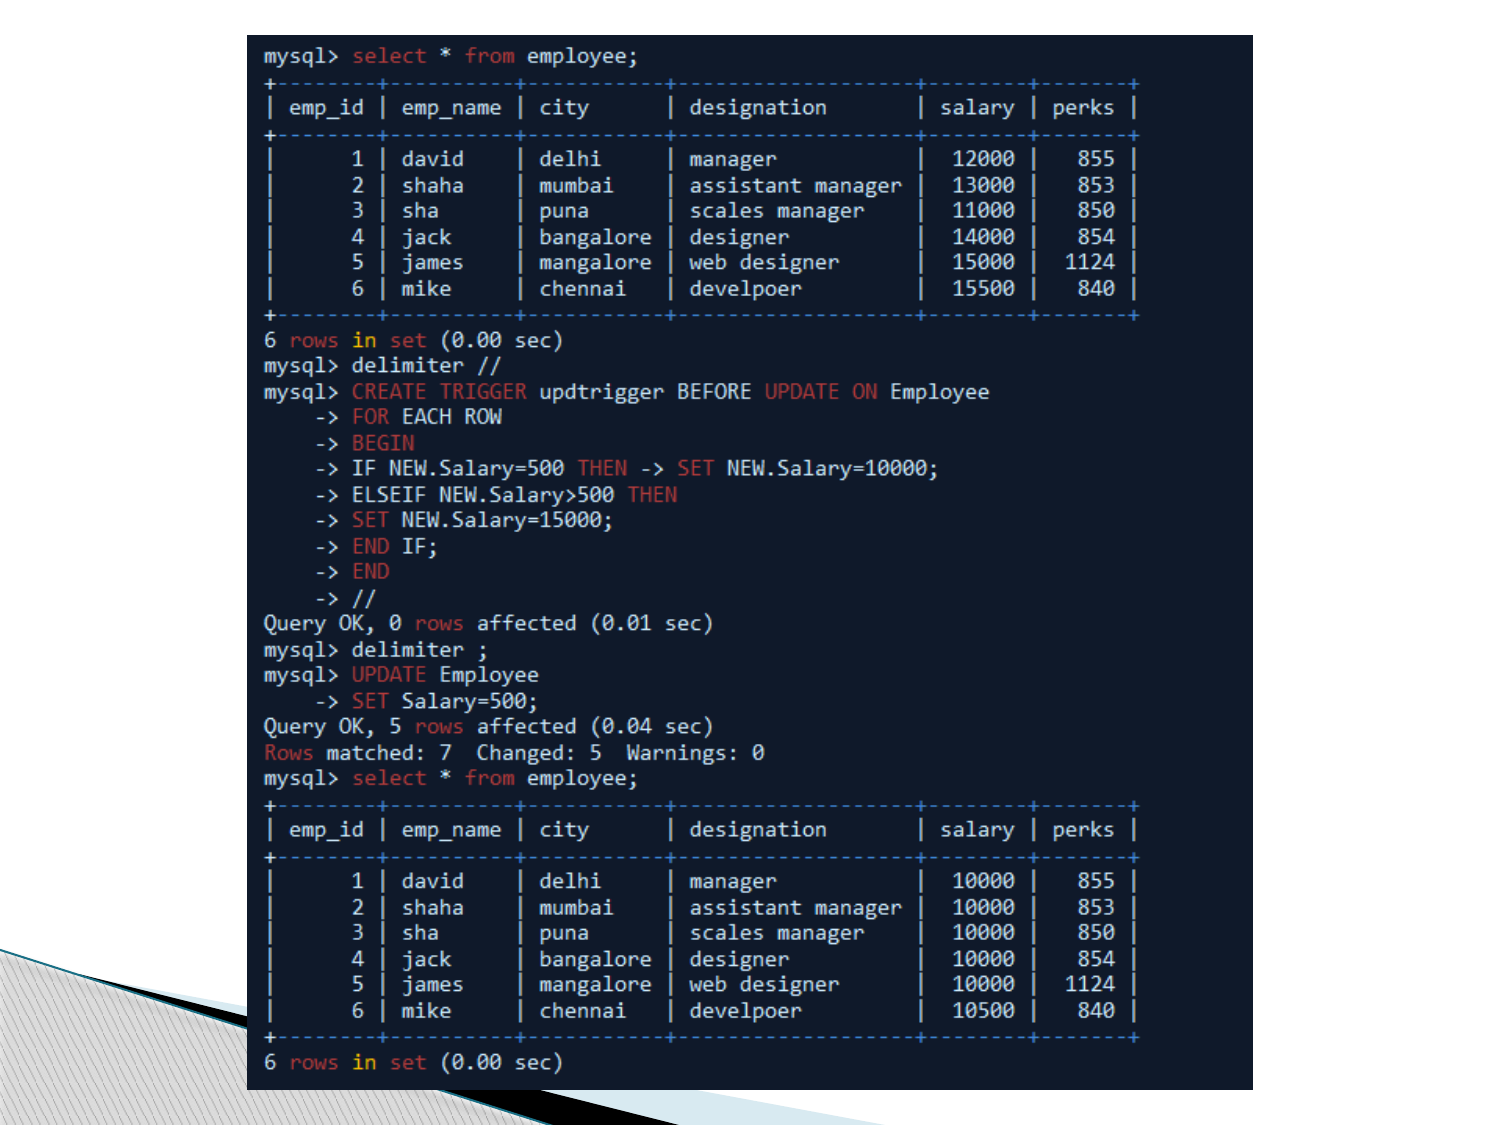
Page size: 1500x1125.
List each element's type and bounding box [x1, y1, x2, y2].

picture [247, 34, 1253, 1091]
